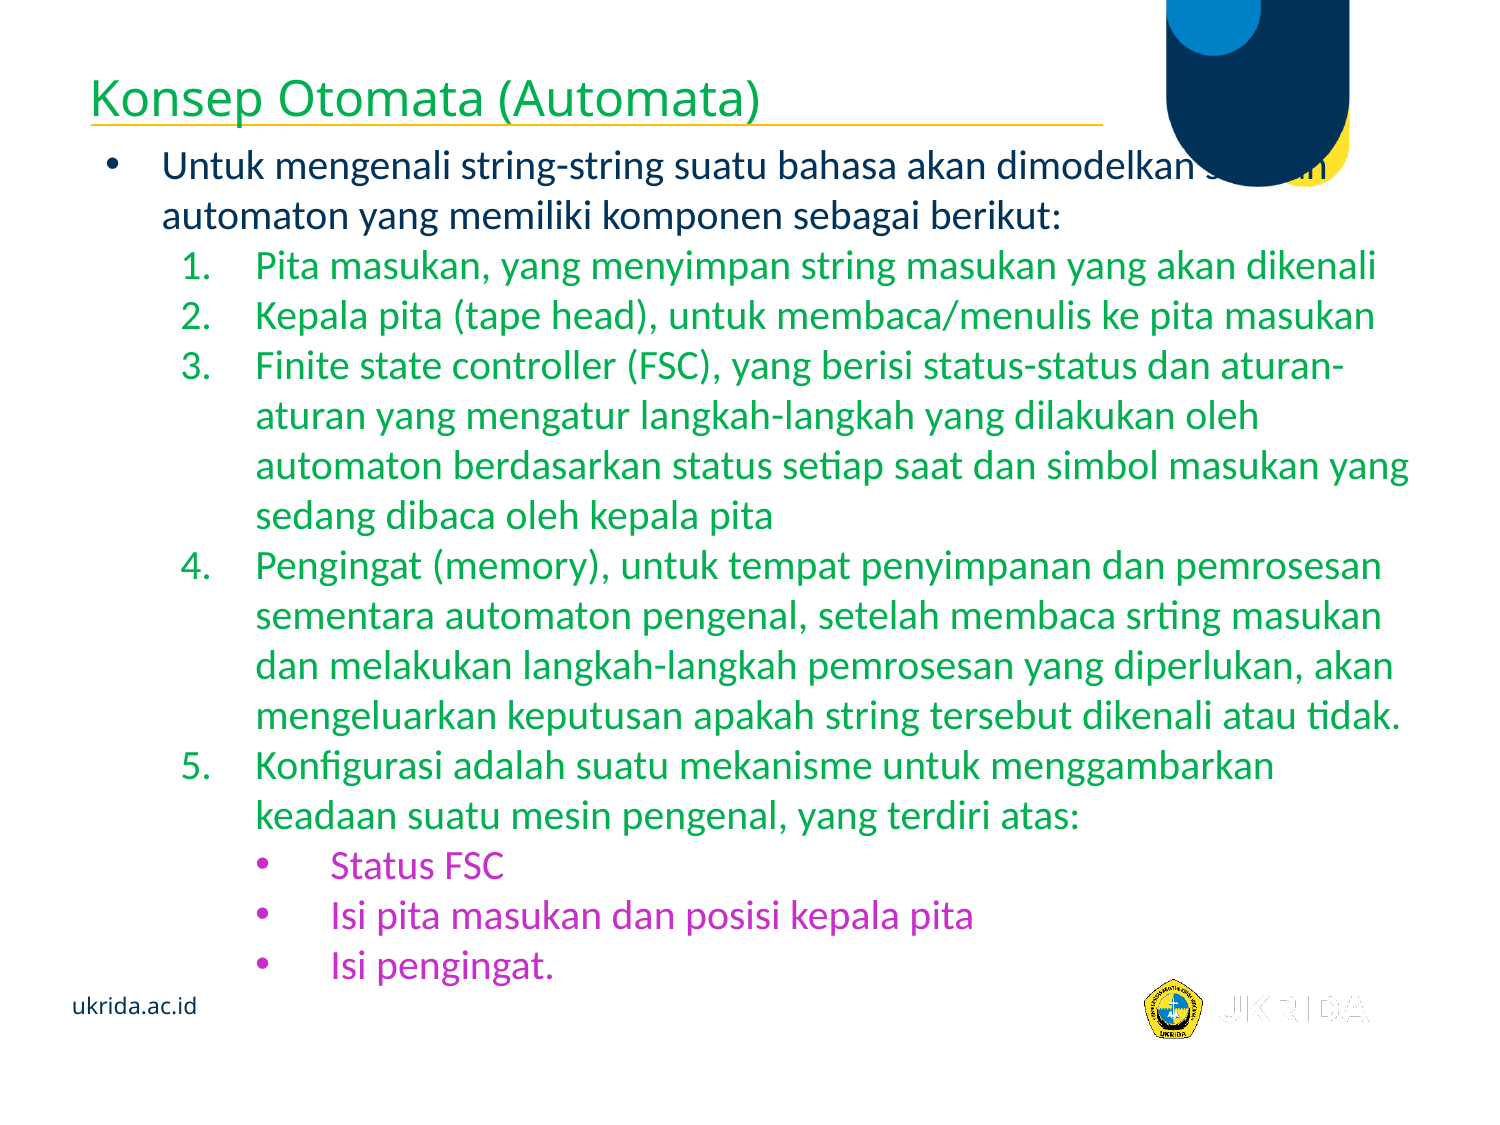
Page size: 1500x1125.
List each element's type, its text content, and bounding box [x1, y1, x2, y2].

text_box ukrida.ac.id [57, 978, 90, 1027]
text_box Konsep Otomata (Automata) [74, 47, 965, 134]
text_box Untuk mengenali string-string suatu bahasa akan dimodelkan sebuah automaton yang memiliki komponen sebagai berikut: Pita masukan, yang menyimpan string masukan yang akan dikenali Kepala pita (tape head), untuk membaca/menulis ke pita masukan Finite state controller (FSC), yang berisi status-status dan aturan-aturan yang mengatur langkah-langkah yang dilakukan oleh automaton berdasarkan status setiap saat dan simbol masukan yang sedang dibaca oleh kepala pita Pengingat (memory), untuk tempat penyimpanan dan pemrosesan sementara automaton pengenal, setelah membaca srting masukan dan melakukan langkah-langkah pemrosesan yang diperlukan, akan mengeluarkan keputusan apakah string tersebut dikenali atau tidak. Konfigurasi adalah suatu mekanisme untuk menggambarkan keadaan suatu mesin pengenal, yang terdiri atas: Status FSC Isi pita masukan dan posisi kepala pita Isi pengingat. [90, 130, 1425, 1056]
picture [1150, 0, 1500, 209]
picture [1143, 978, 1369, 1039]
